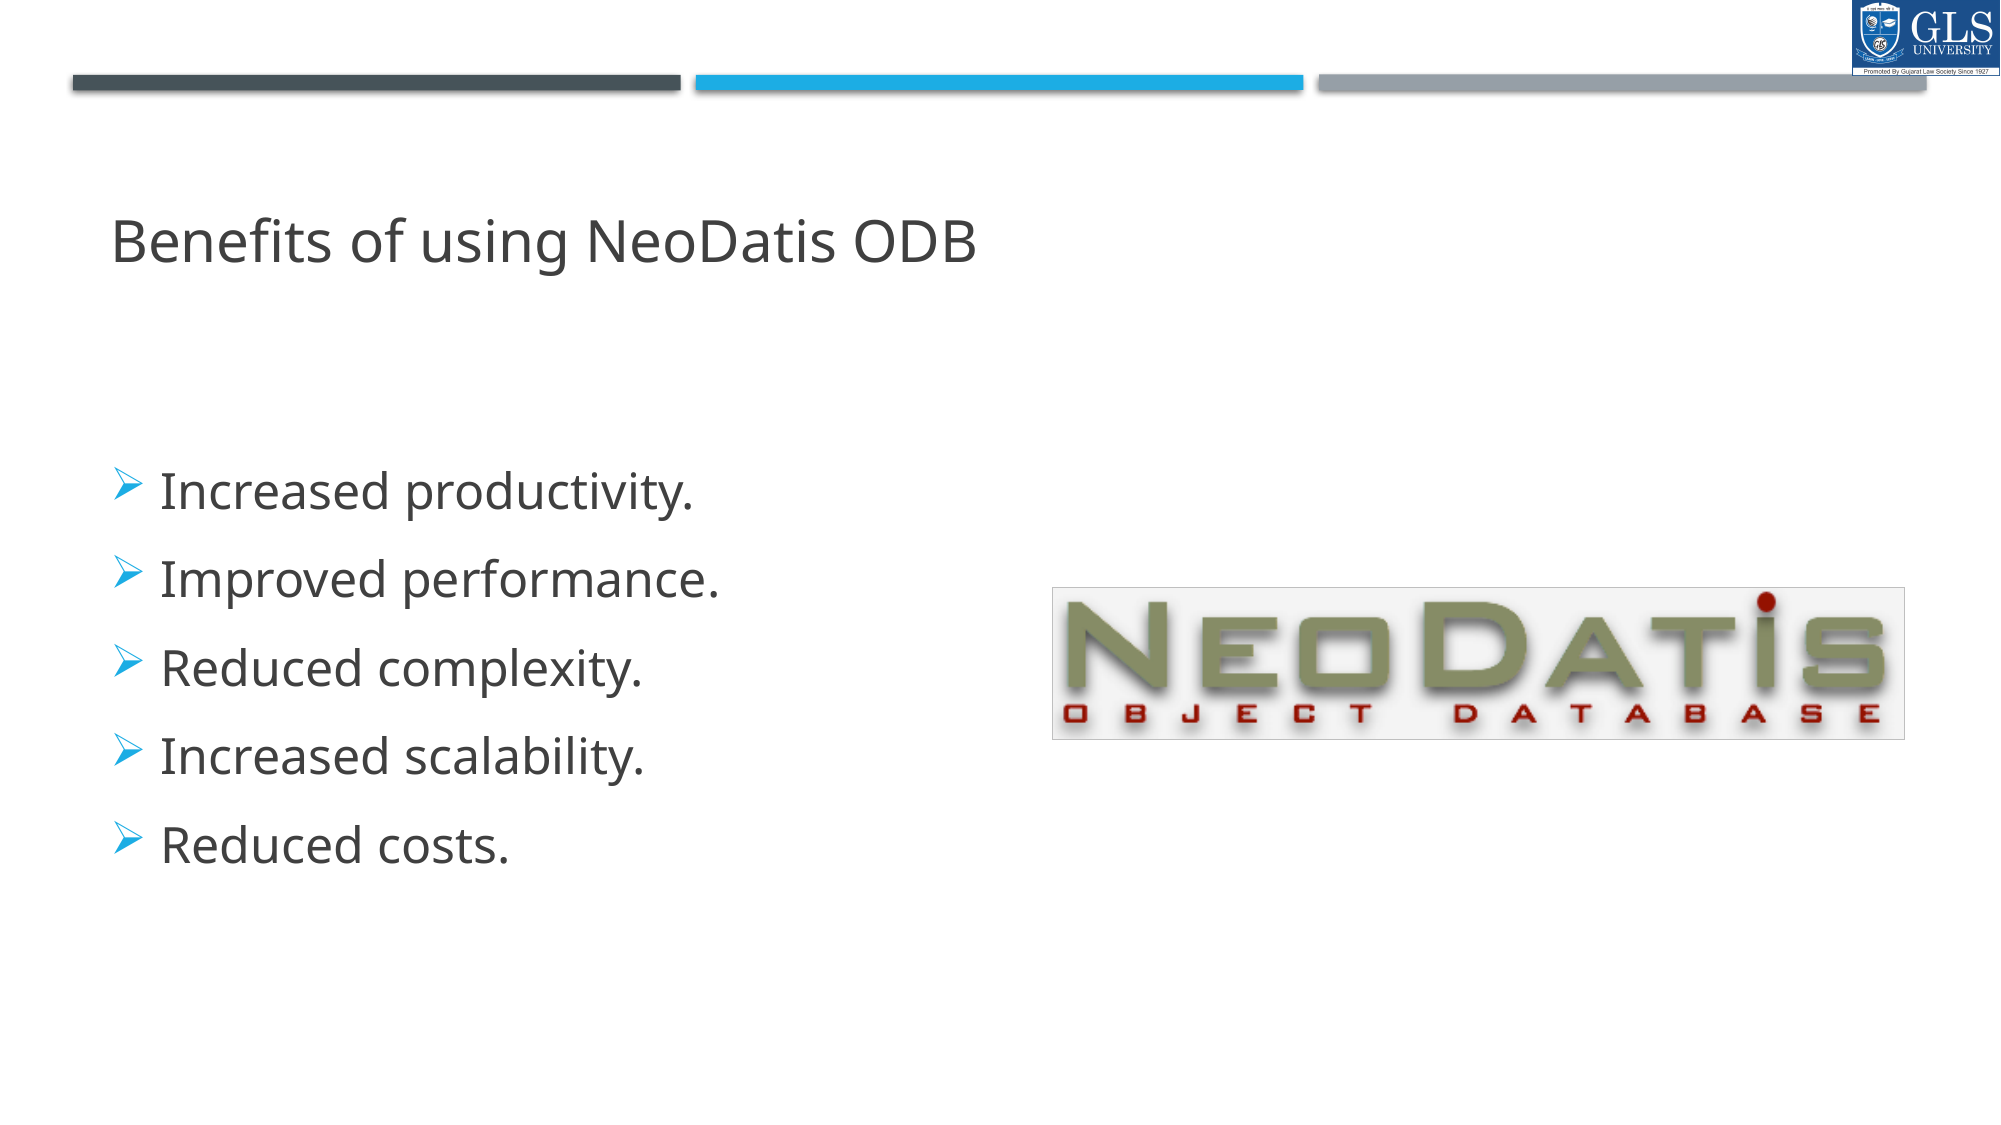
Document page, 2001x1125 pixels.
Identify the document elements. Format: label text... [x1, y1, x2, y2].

title Benefits of using NeoDatis ODB [95, 119, 1905, 282]
picture [1852, 0, 2000, 76]
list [1052, 586, 1906, 741]
list Increased productivity. Improved performance. Reduced complexity. Increased scalability. Reduced costs. [95, 365, 948, 962]
